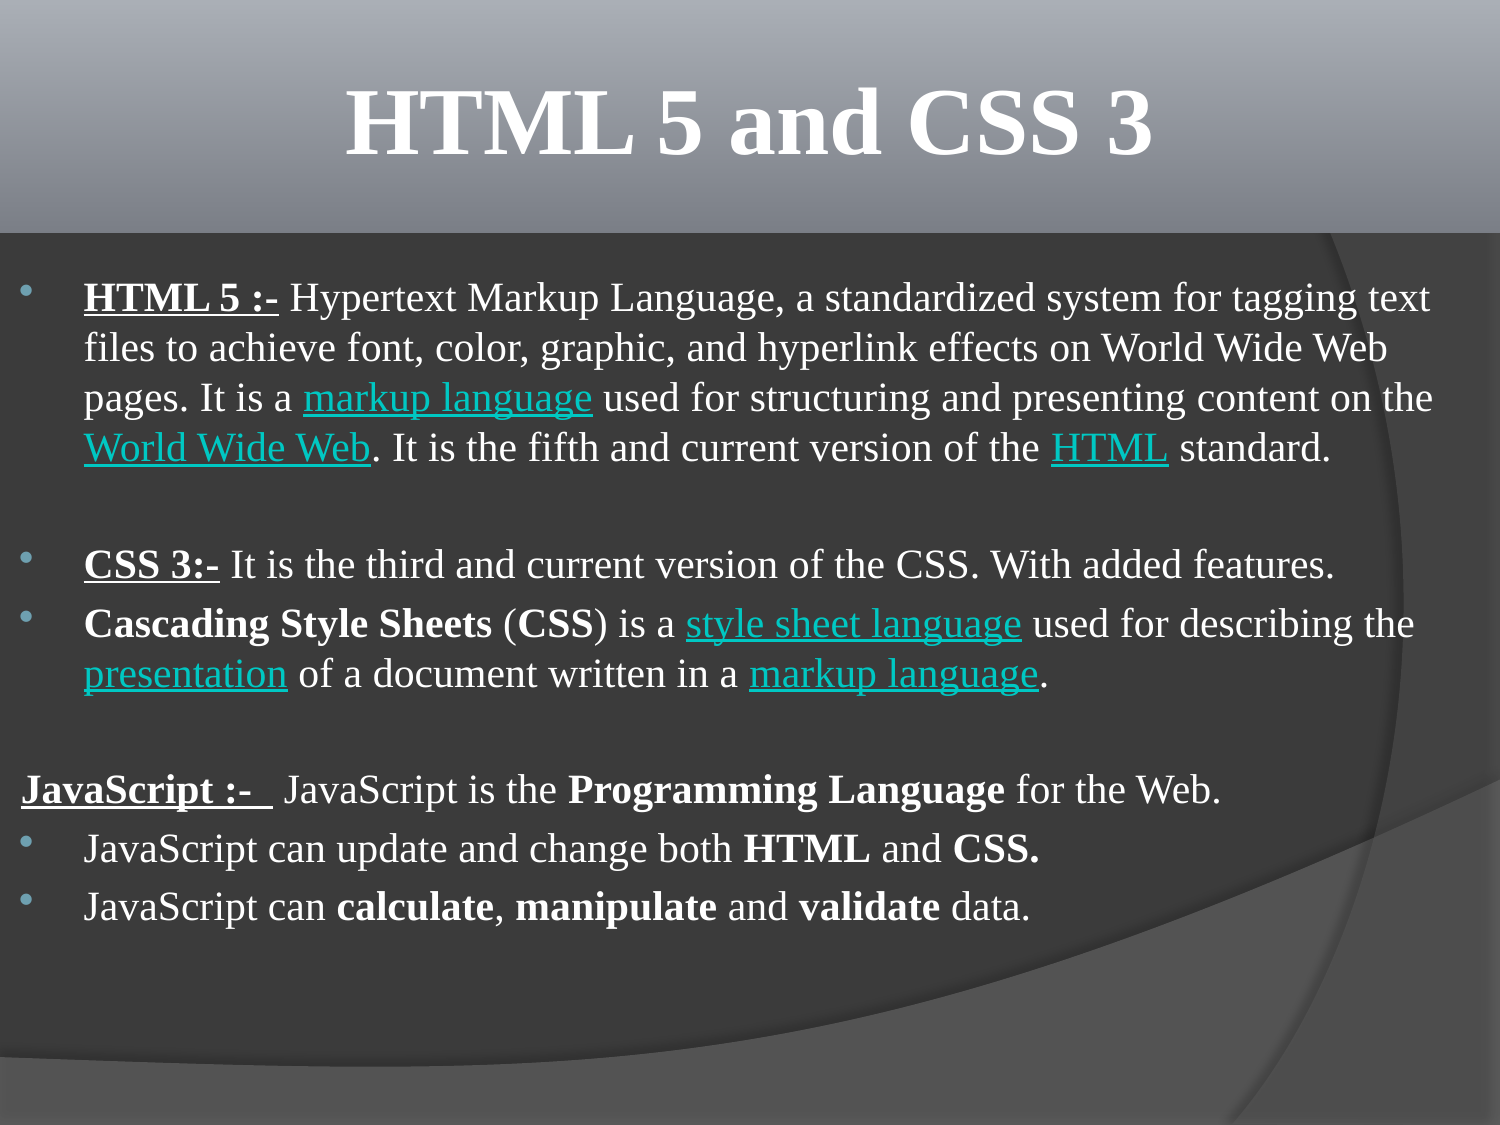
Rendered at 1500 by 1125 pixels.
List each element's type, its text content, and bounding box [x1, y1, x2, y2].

title HTML 5 and CSS 3 [0, 0, 1500, 233]
list HTML 5 :- Hypertext Markup Language, a standardized system for tagging text files to achieve font, color, graphic, and hyperlink effects on World Wide Web pages. It is a markup language used for structuring and presenting content on the World Wide Web. It is the fifth and current version of the HTML standard. CSS 3:- It is the third and current version of the CSS. With added features. Cascading Style Sheets (CSS) is a style sheet language used for describing the presentation of a document written in a markup language. JavaScript :- JavaScript is the Programming Language for the Web. JavaScript can update and change both HTML and CSS. JavaScript can calculate, manipulate and validate data. [0, 262, 1500, 1125]
